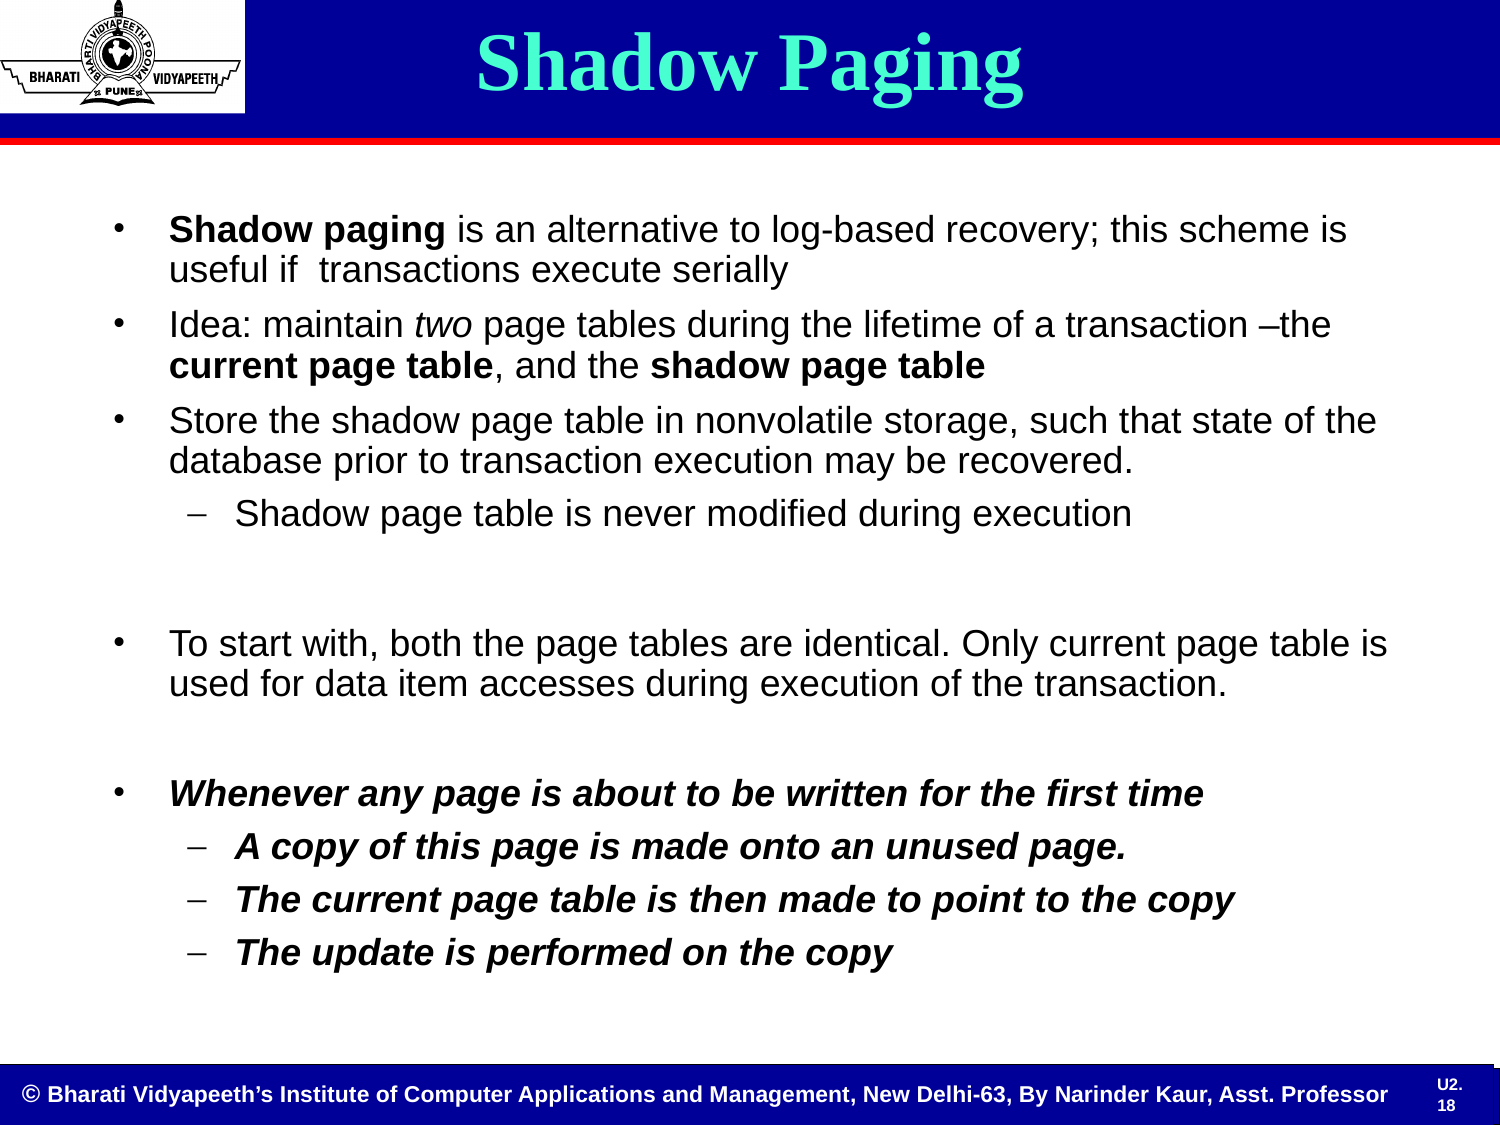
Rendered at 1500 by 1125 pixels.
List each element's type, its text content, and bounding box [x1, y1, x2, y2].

title Shadow Paging [75, 0, 1425, 188]
picture [0, 0, 75, 106]
list Shadow paging is an alternative to log-based recovery; this scheme is useful if transactions execute serially Idea: maintain two page tables during the lifetime of a transaction –the current page table, and the shadow page table Store the shadow page table in nonvolatile storage, such that state of the database prior to transaction execution may be recovered. Shadow page table is never modified during execution To start with, both the page tables are identical. Only current page table is used for data item accesses during execution of the transaction. Whenever any page is about to be written for the first time A copy of this page is made onto an unused page. The current page table is then made to point to the copy The update is performed on the copy [97, 201, 1436, 1009]
